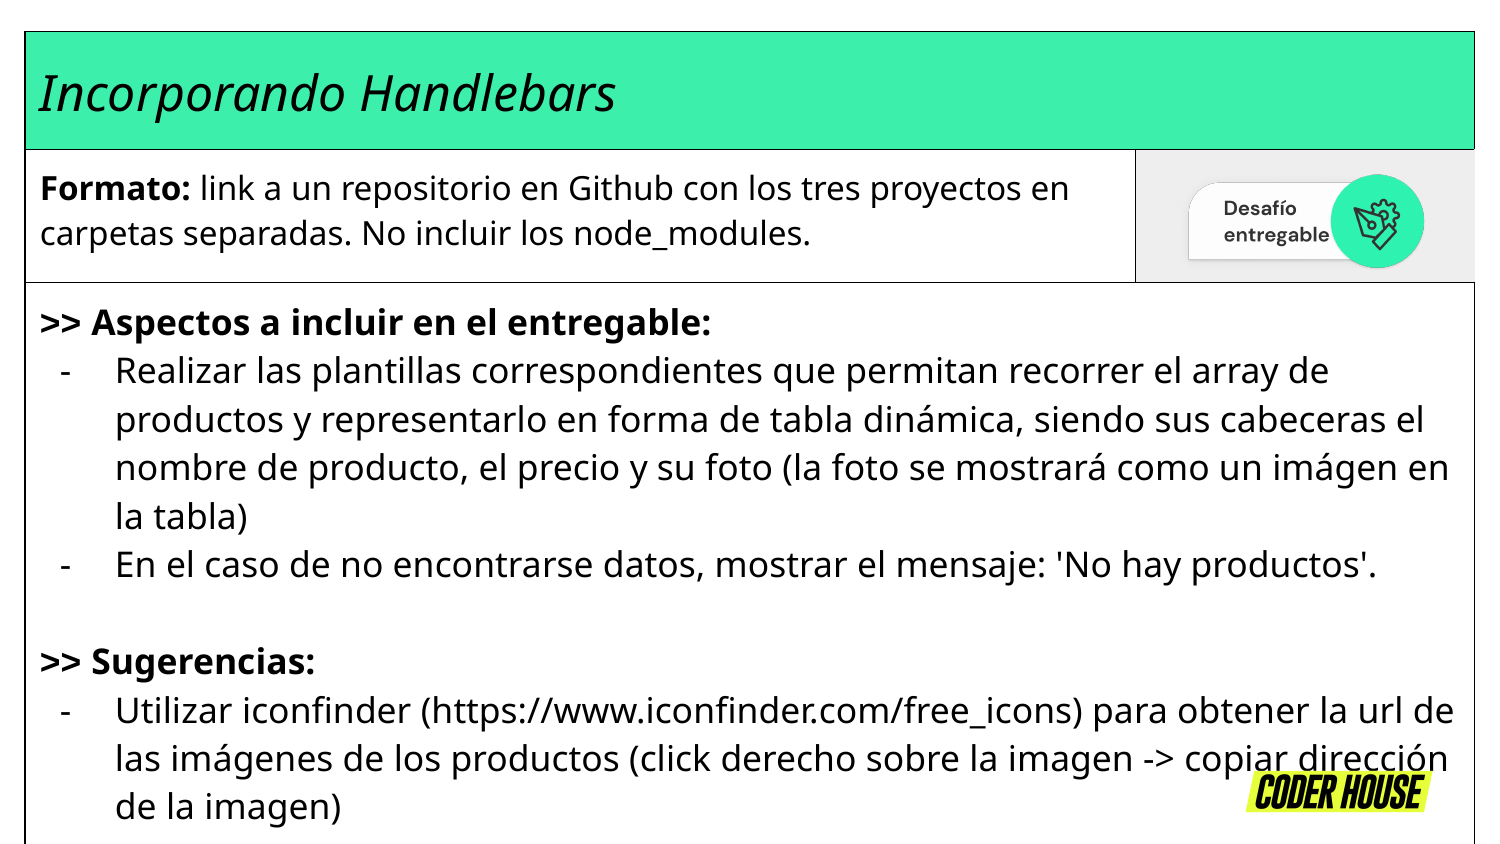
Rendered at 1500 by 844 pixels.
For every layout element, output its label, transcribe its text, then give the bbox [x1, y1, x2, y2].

table_cell Formato: link a un repositorio en Github con los tres proyectos en carpetas separadas. No incluir los node_modules. [26, 150, 1135, 282]
picture [1176, 168, 1445, 275]
picture [1241, 764, 1437, 819]
table_cell >> Aspectos a incluir en el entregable: Realizar las plantillas correspondientes que permitan recorrer el array de productos y representarlo en forma de tabla dinámica, siendo sus cabeceras el nombre de producto, el precio y su foto (la foto se mostrará como un imágen en la tabla) En el caso de no encontrarse datos, mostrar el mensaje: 'No hay productos'. >> Sugerencias: Utilizar iconfinder (https://www.iconfinder.com/free_icons) para obtener la url de las imágenes de los productos (click derecho sobre la imagen -> copiar dirección de la imagen) [26, 283, 1474, 844]
table_header Incorporando Handlebars [26, 32, 1474, 149]
table_cell [1136, 150, 1474, 282]
